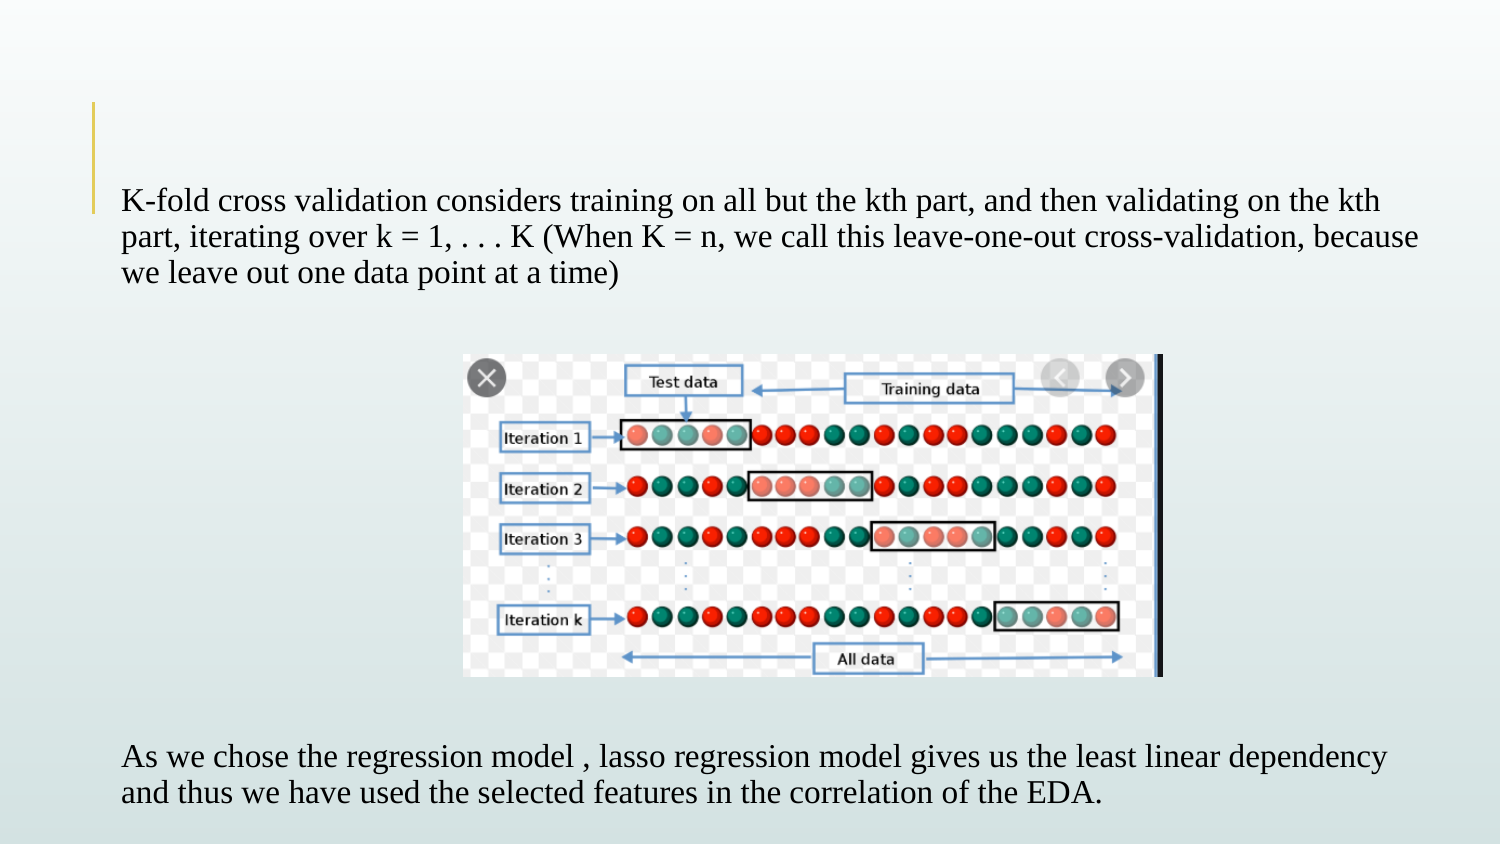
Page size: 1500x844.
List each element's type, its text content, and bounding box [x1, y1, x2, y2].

picture [462, 354, 1163, 677]
list K-fold cross validation considers training on all but the kth part, and then validating on the kth part, iterating over k = 1, . . . K (When K = n, we call this leave-one-out cross-validation, because we leave out one data point at a time) As we chose the regression model , lasso regression model gives us the least linear dependency and thus we have used the selected features in the correlation of the EDA. [106, 167, 1449, 821]
